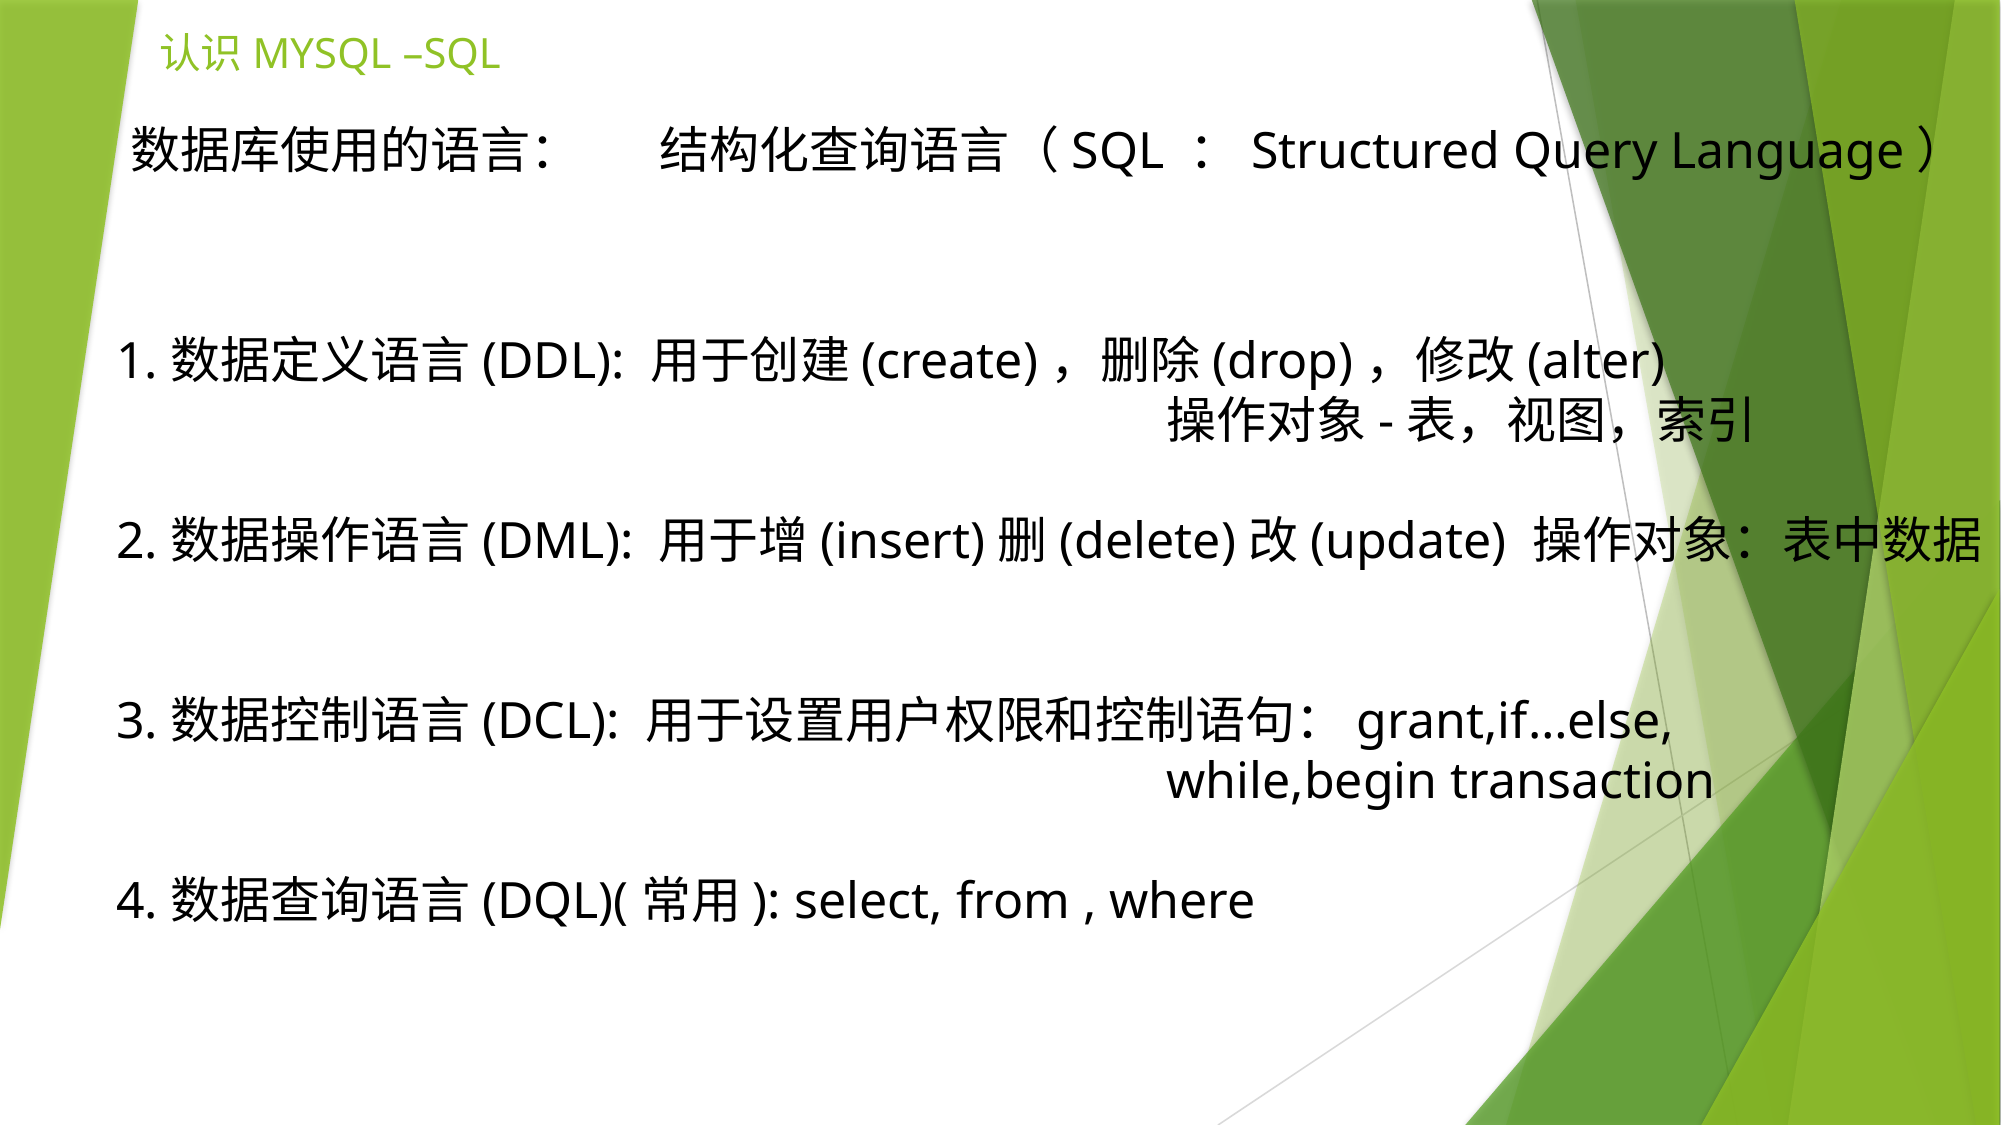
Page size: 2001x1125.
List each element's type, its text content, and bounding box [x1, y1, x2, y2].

text_box 1.数据定义语言(DDL): 用于创建(create)，删除(drop)，修改(alter) 操作对象-表，视图，索引 2.数据操作语言(DML): 用于增(insert)删(delete)改(update) 操作对象：表中数据 3.数据控制语言(DCL): 用于设置用户权限和控制语句：grant,if…else, while,begin transaction 4.数据查询语言(DQL)(常用): select, from , where [101, 321, 1997, 936]
text_box 数据库使用的语言： 结构化查询语言（SQL ：Structured Query Language） [116, 111, 1982, 187]
title 认识MYSQL –SQL [144, 31, 1247, 84]
